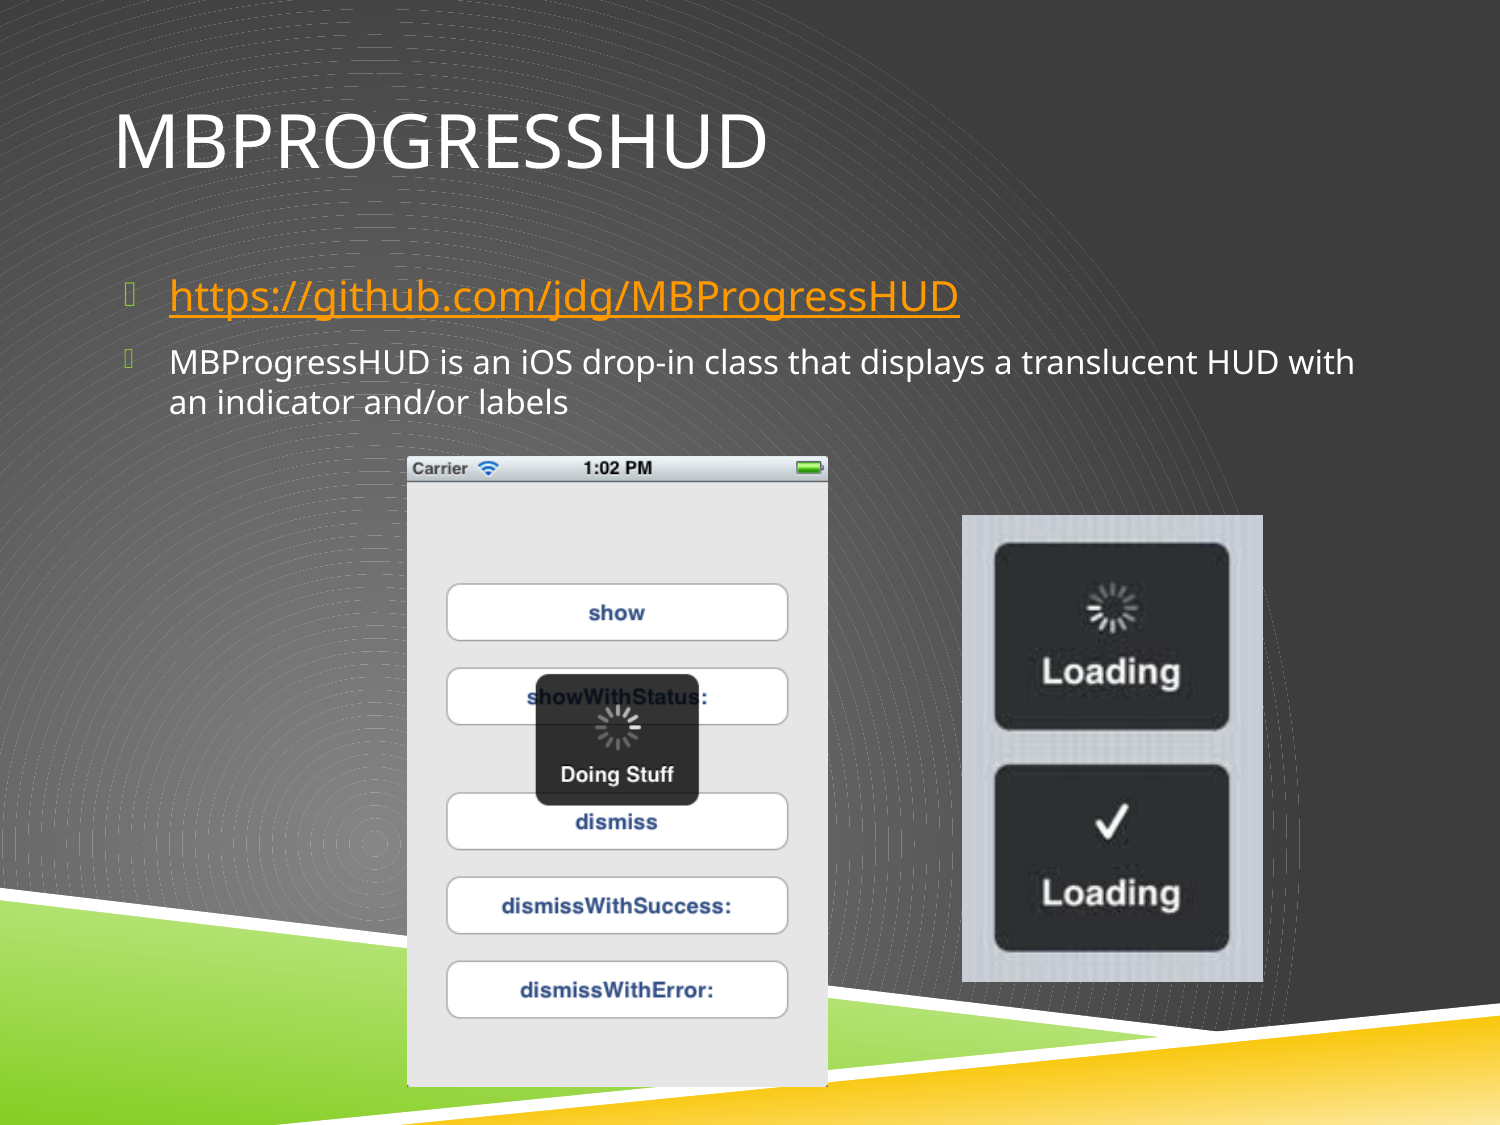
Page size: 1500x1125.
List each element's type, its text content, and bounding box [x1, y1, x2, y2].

list https://github.com/jdg/MBProgressHUD MBProgressHUD is an iOS drop-in class that displays a translucent HUD with an indicator and/or labels [112, 262, 1388, 457]
picture [407, 455, 829, 1088]
title MBProgressHUD [112, 45, 1388, 233]
picture [962, 514, 1263, 983]
